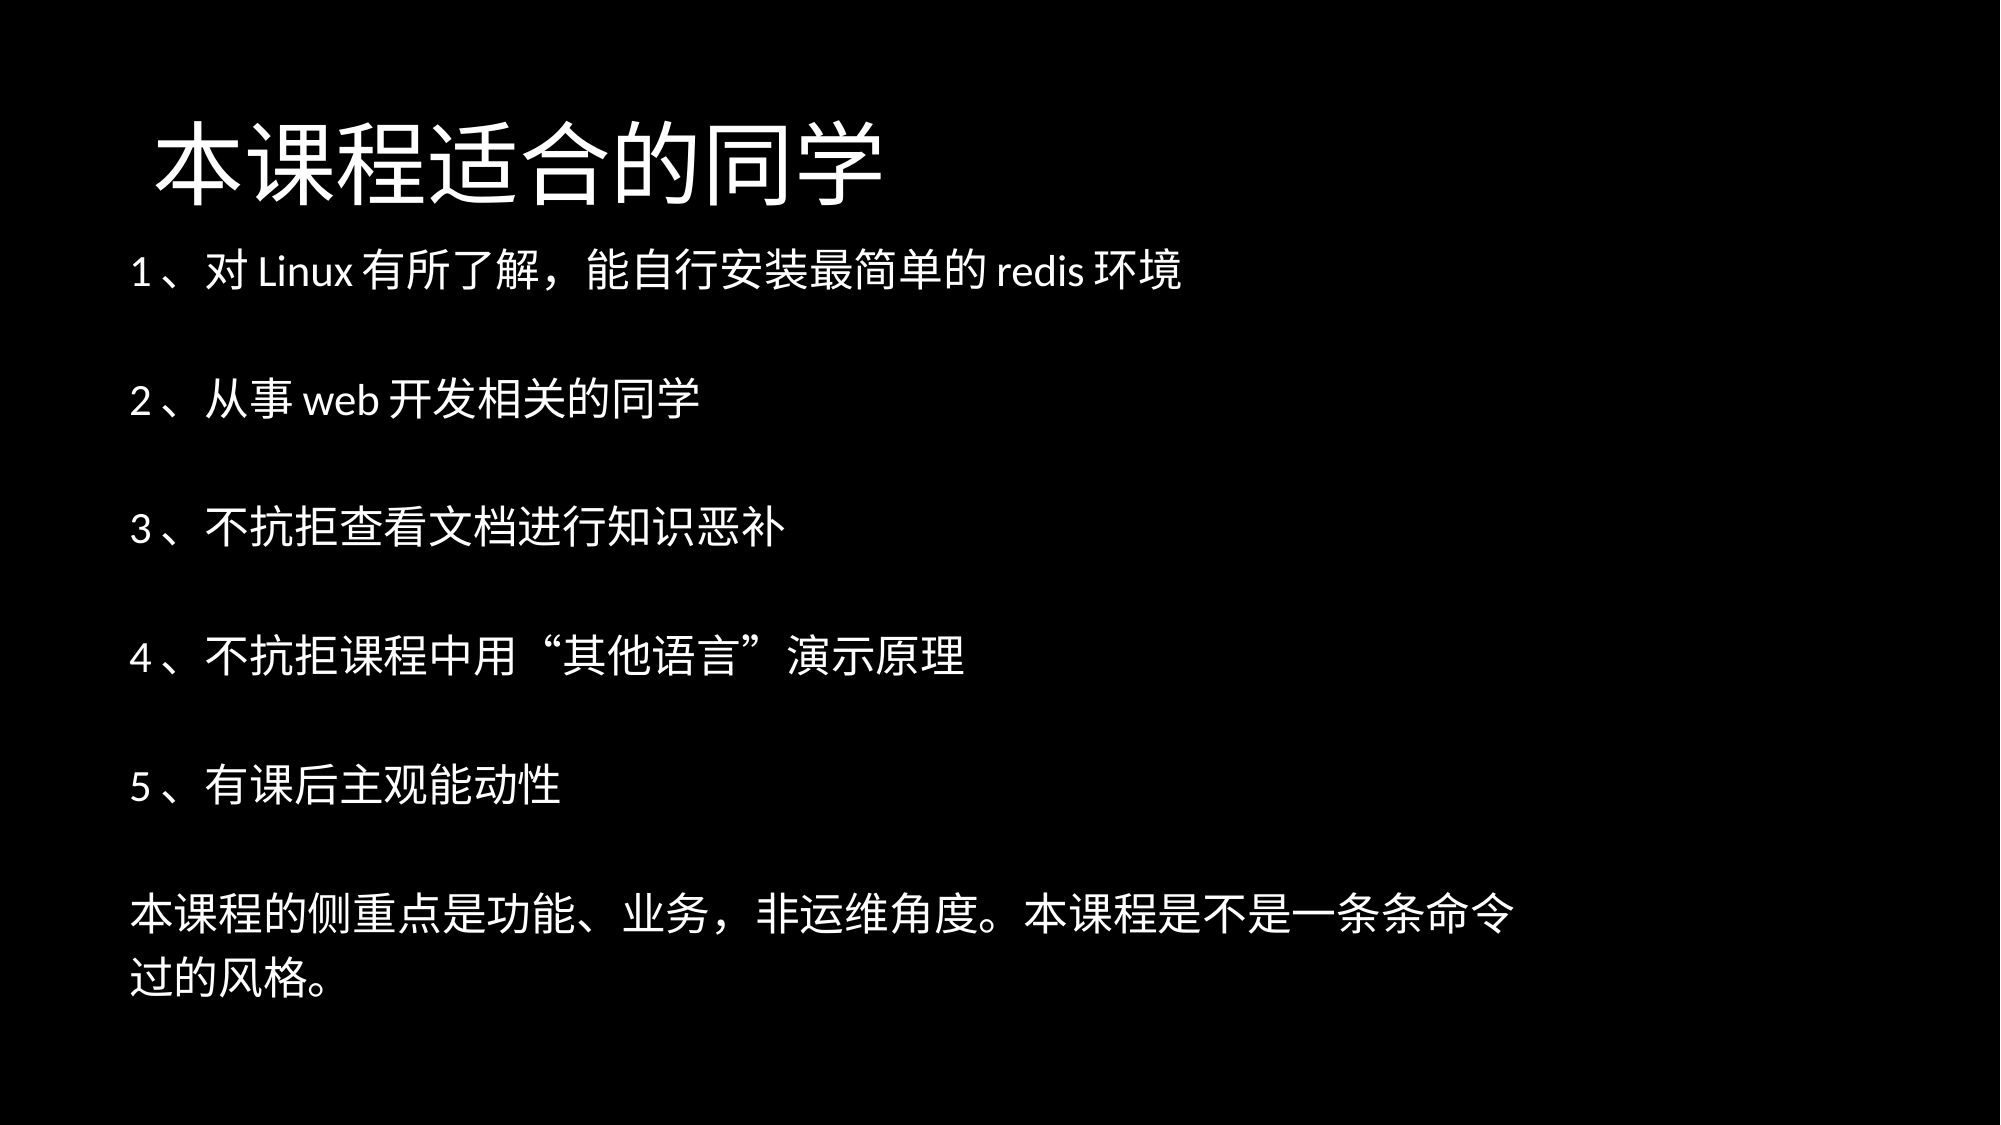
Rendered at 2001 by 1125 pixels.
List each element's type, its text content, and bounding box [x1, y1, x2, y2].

list 1、对Linux有所了解，能自行安装最简单的redis环境 2、从事web开发相关的同学 3、不抗拒查看文档进行知识恶补 4、不抗拒课程中用“其他语言”演示原理 5、有课后主观能动性 本课程的侧重点是功能、业务，非运维角度。本课程是不是一条条命令 过的风格。 [114, 240, 1863, 1014]
title 本课程适合的同学 [137, 59, 1863, 240]
